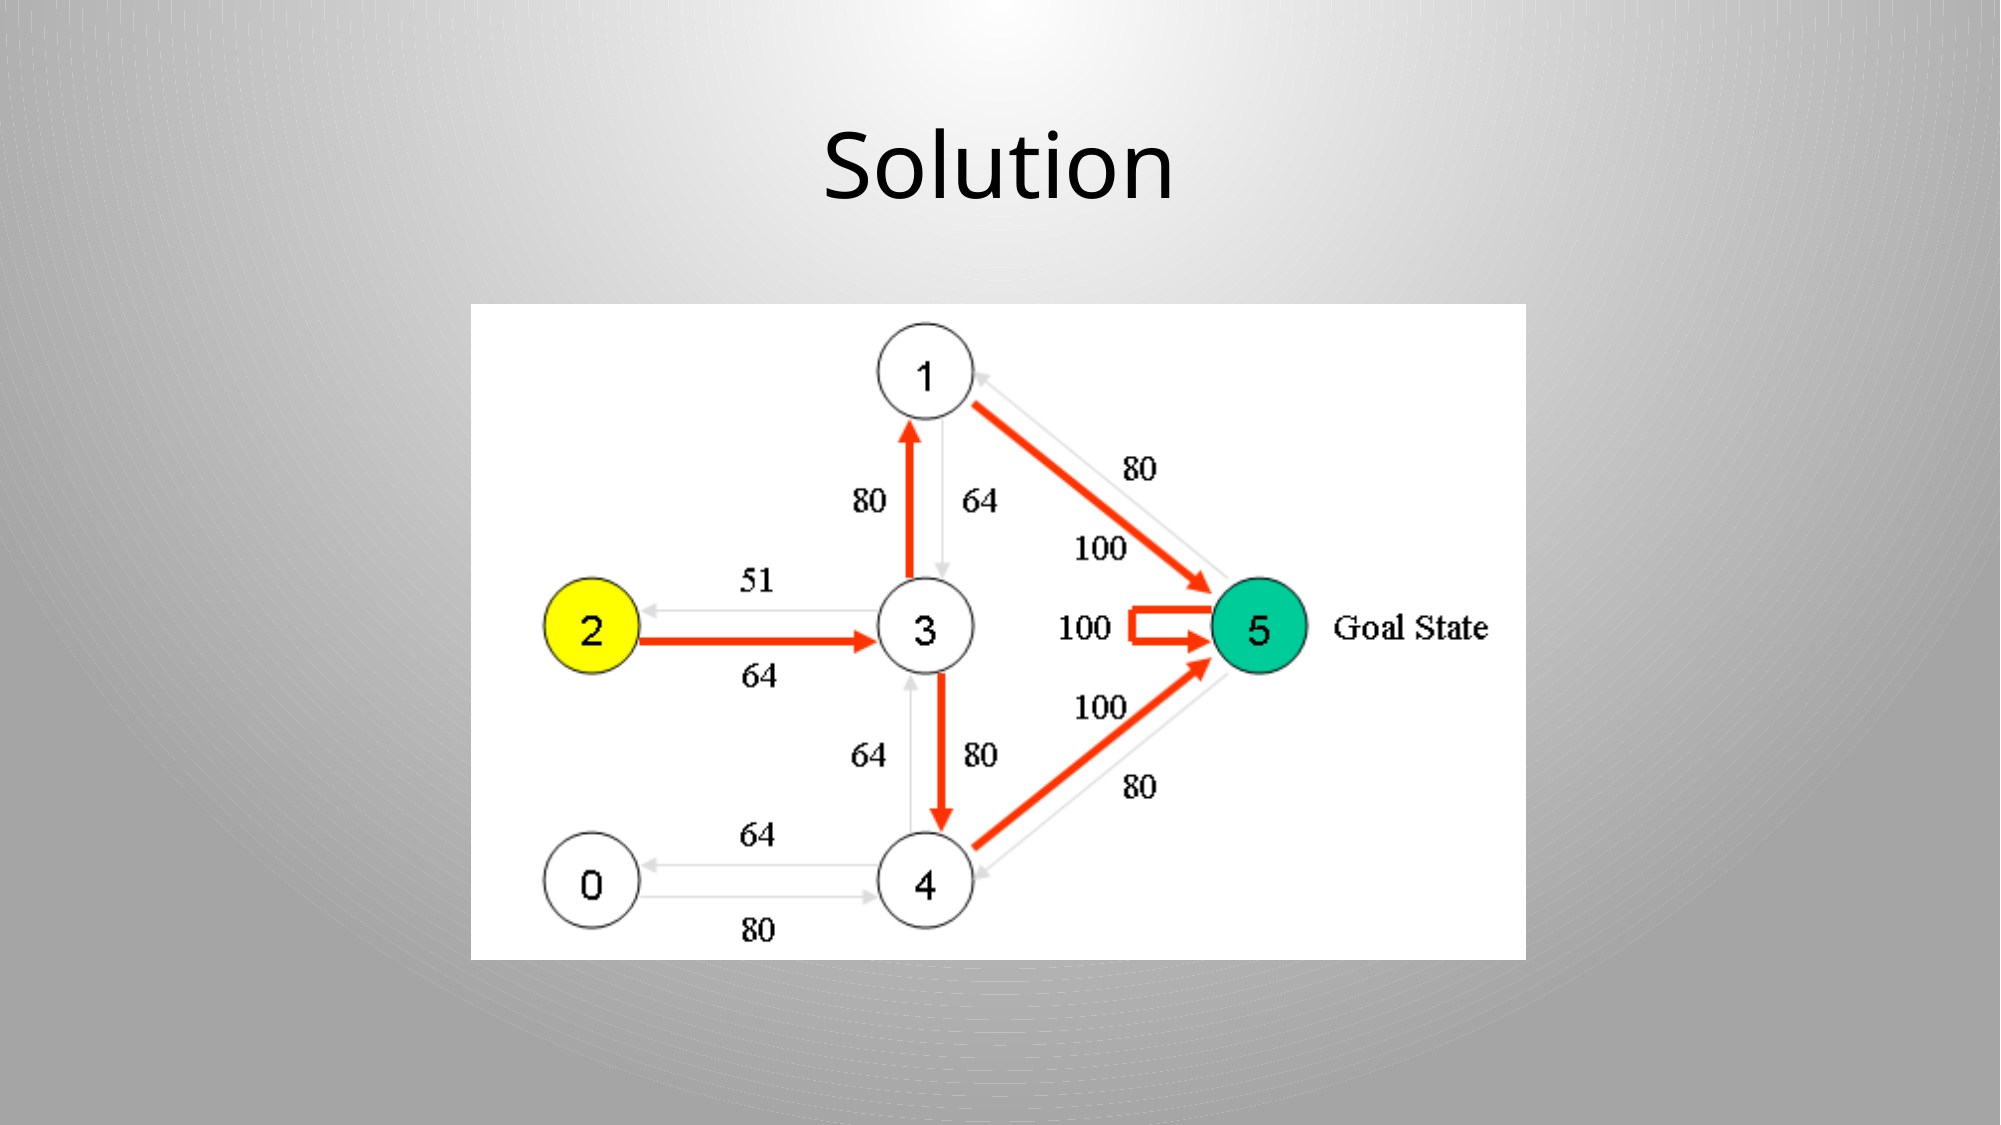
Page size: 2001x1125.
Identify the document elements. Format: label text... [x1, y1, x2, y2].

title Solution [137, 59, 1863, 278]
picture [471, 304, 1526, 960]
